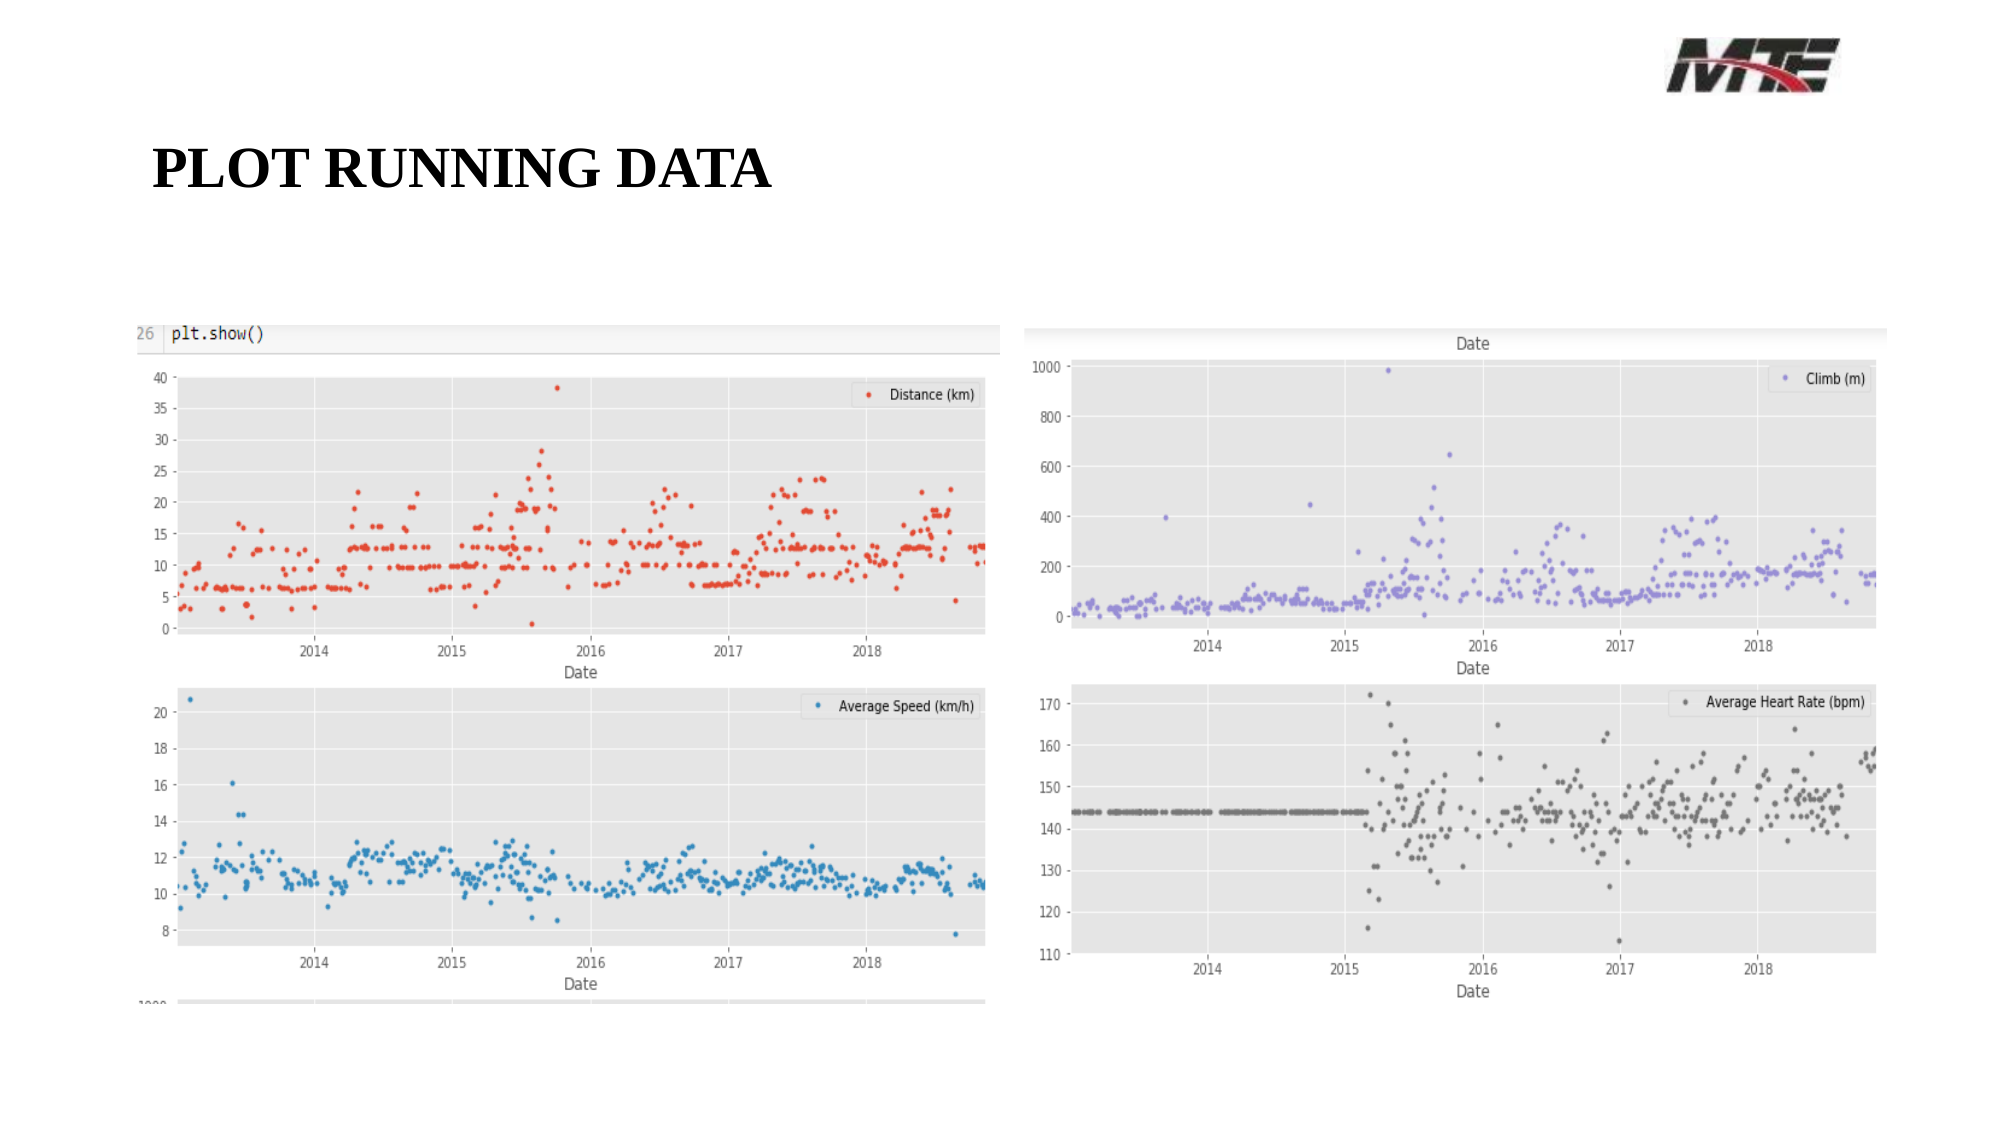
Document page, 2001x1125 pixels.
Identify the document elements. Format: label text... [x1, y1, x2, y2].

picture [1024, 325, 1887, 1004]
title PLOT RUNNING DATA [137, 59, 1863, 278]
picture [1664, 37, 1845, 96]
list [137, 325, 1000, 1004]
